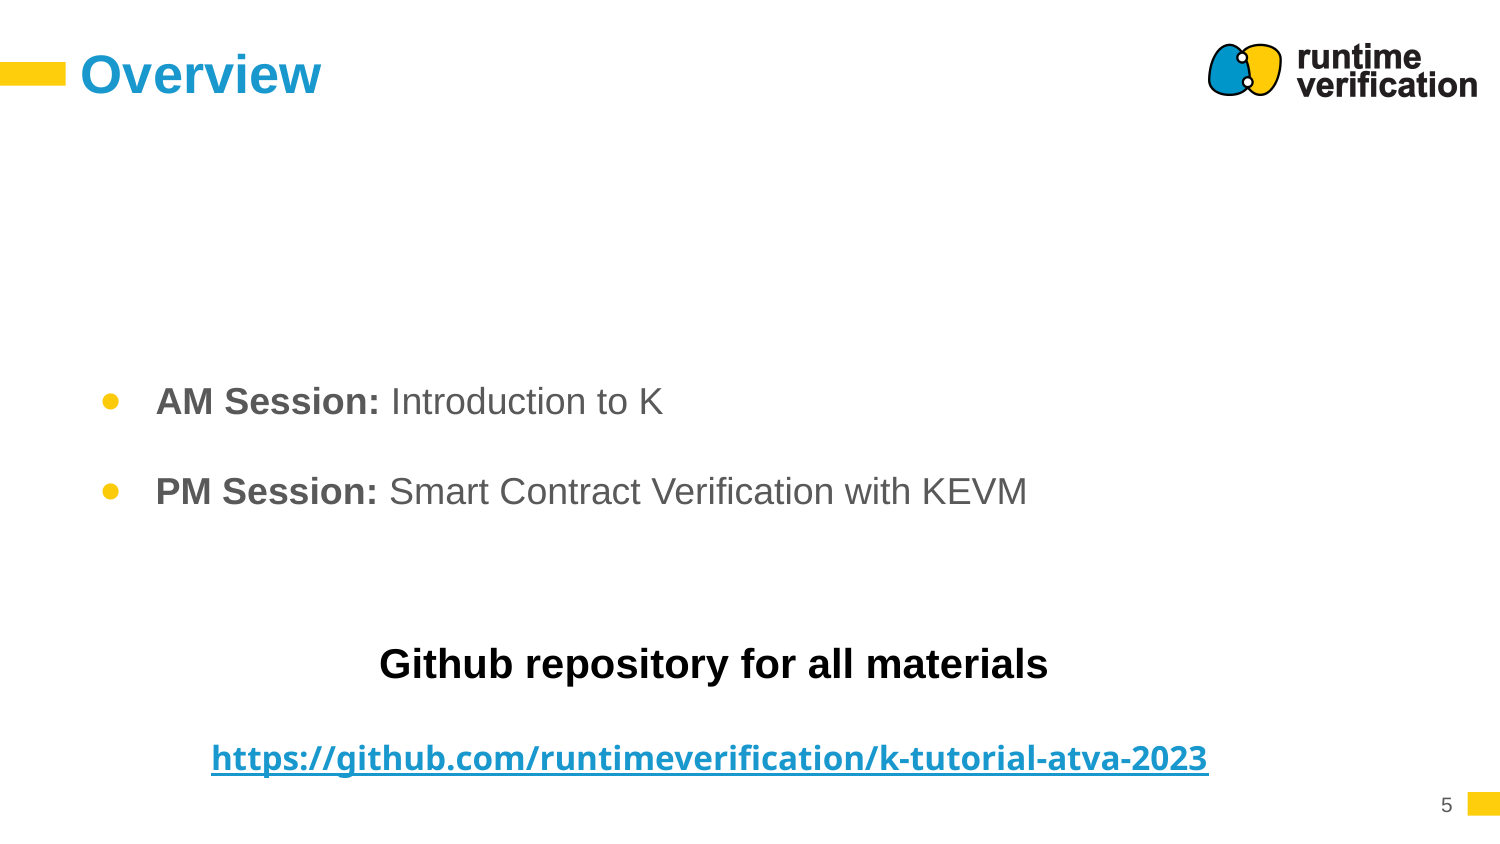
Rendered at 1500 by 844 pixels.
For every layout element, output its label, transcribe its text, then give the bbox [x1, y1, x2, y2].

slide_number ‹#› [1409, 771, 1468, 837]
text_box AM Session: Introduction to K PM Session: Smart Contract Verification with KEVM [65, 134, 1381, 709]
text_box [0, 62, 66, 86]
text_box [1468, 792, 1500, 816]
picture [1207, 38, 1480, 110]
text_box Github repository for all materials https://github.com/runtimeverification/k-tutorial-atva-2023 [87, 626, 1342, 794]
text_box Overview [65, 32, 959, 116]
